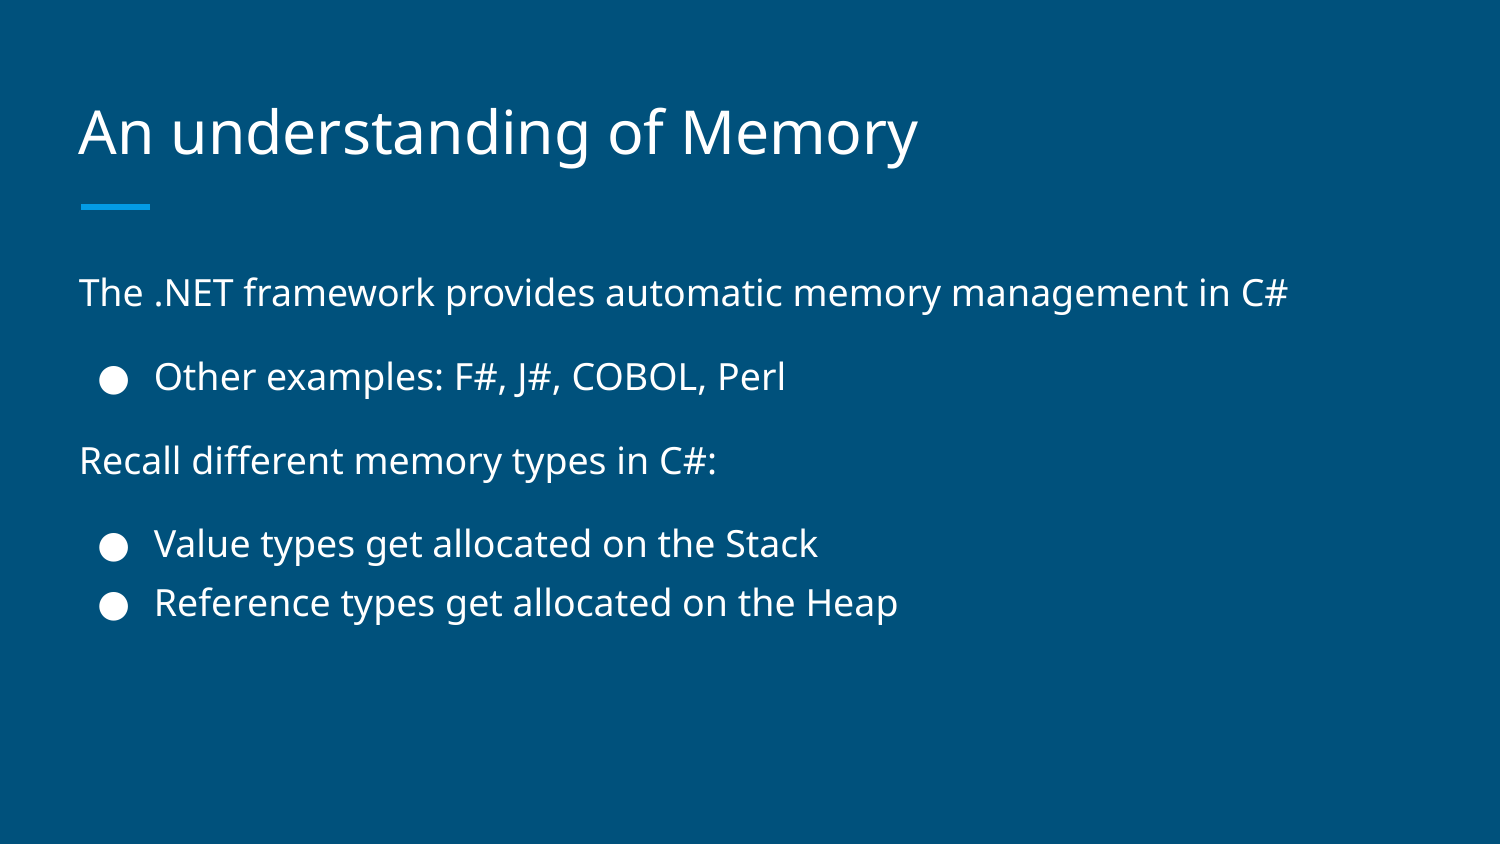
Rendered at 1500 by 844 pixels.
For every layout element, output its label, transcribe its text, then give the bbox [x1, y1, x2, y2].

title An understanding of Memory [63, 75, 1437, 188]
list The .NET framework provides automatic memory management in C# Other examples: F#, J#, COBOL, Perl Recall different memory types in C#: Value types get allocated on the Stack Reference types get allocated on the Heap [63, 244, 1437, 750]
